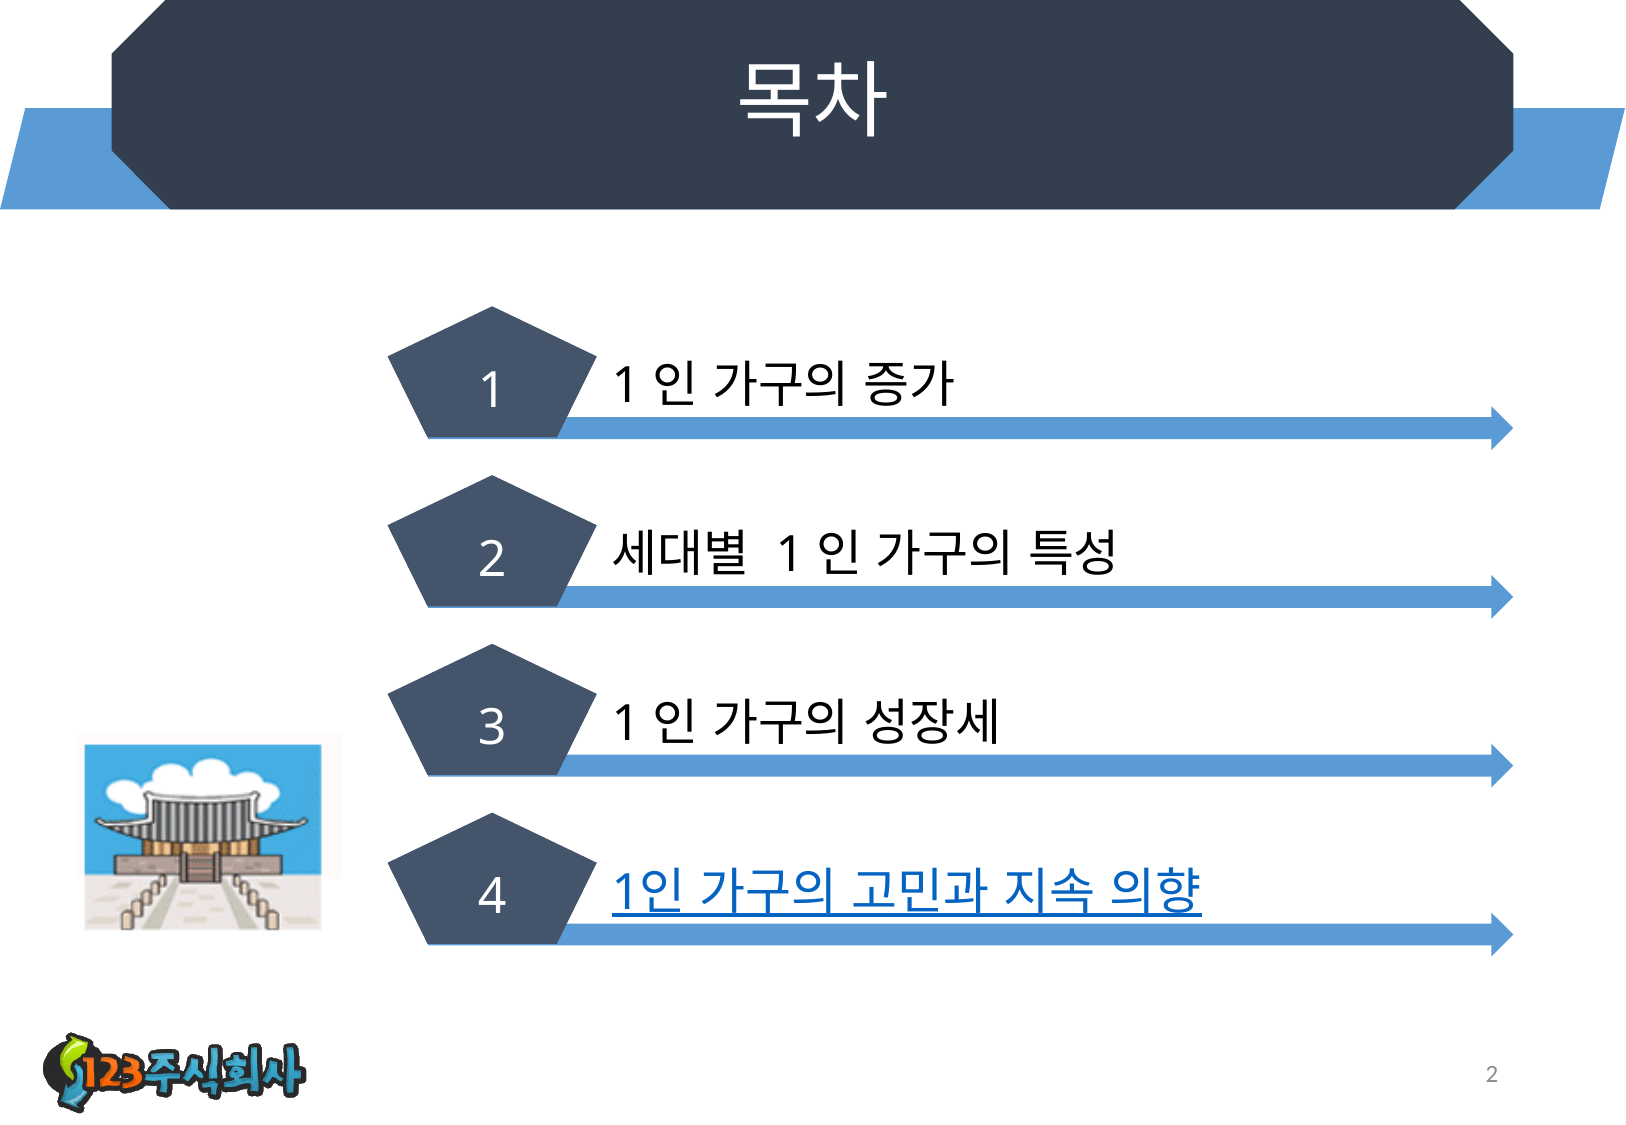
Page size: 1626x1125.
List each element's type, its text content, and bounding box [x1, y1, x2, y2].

text_box [427, 572, 1515, 622]
text_box 세대별 1인 가구의 특성 [596, 514, 1464, 590]
text_box 2 [386, 473, 596, 608]
text_box [427, 403, 1515, 453]
text_box [427, 910, 1515, 959]
picture [30, 1018, 318, 1125]
text_box 1인 가구의 고민과 지속 의향 [596, 851, 1464, 940]
text_box 3 [386, 642, 596, 777]
text_box 1 [386, 305, 596, 439]
slide_number 2 [1147, 1042, 1514, 1103]
picture [76, 732, 343, 944]
text_box 4 [386, 811, 596, 945]
text_box 1인 가구의 성장세 [596, 683, 1464, 758]
title 목차 [111, 0, 1514, 213]
text_box [427, 741, 1515, 791]
text_box 1인 가구의 증가 [596, 345, 1464, 421]
